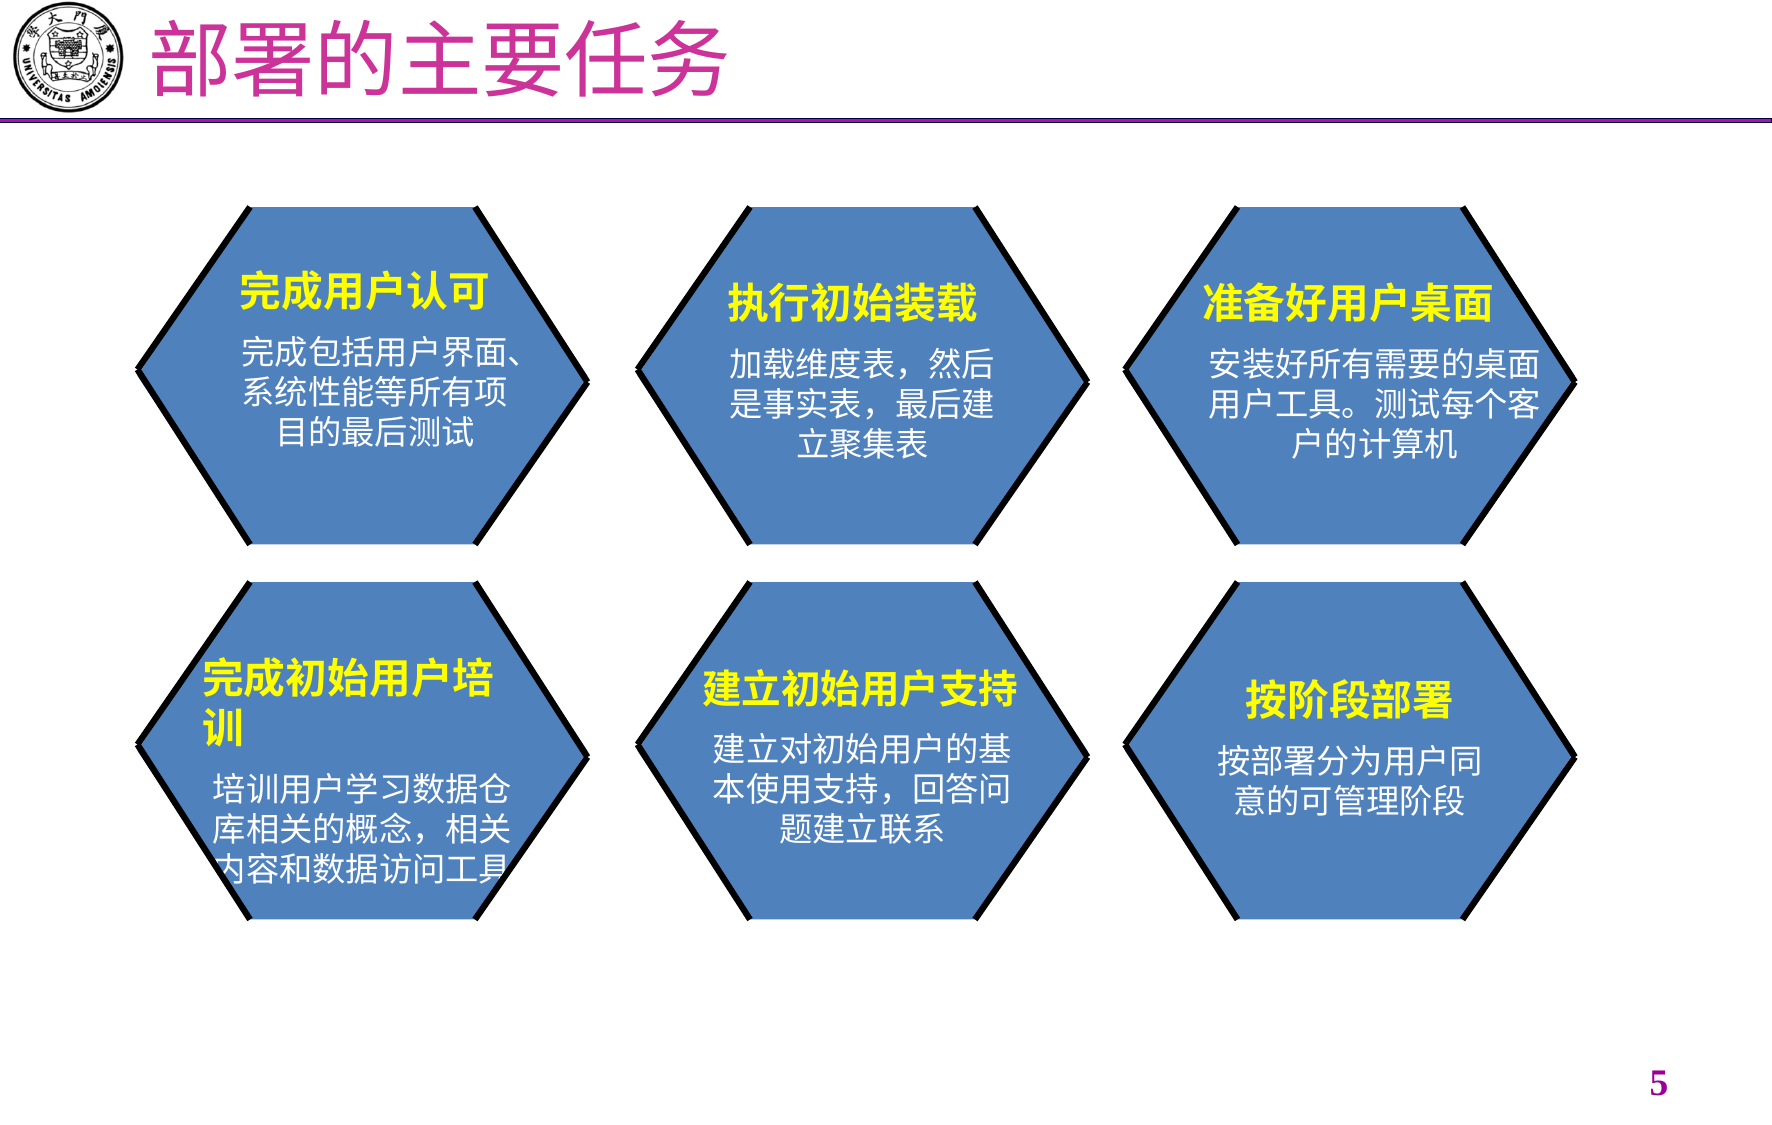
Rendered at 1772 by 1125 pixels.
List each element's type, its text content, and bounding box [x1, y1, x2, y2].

text_box [1563, 357, 1575, 394]
text_box 完成用户认可 完成包括用户界面、系统性能等所有项目的最后测试 [224, 257, 525, 459]
text_box [1038, 676, 1088, 825]
text_box [538, 676, 588, 825]
text_box 执行初始装载 加载维度表，然后是事实表，最后建立聚集表 [712, 269, 1013, 471]
text_box [1196, 207, 1504, 269]
text_box [137, 207, 588, 545]
text_box [208, 582, 517, 644]
text_box [1124, 282, 1187, 469]
text_box [637, 207, 1088, 545]
text_box 建立初始用户支持 建立对初始用户的基本使用支持，回答问题建立联系 [687, 656, 1038, 856]
text_box [234, 896, 491, 920]
text_box [707, 856, 1018, 920]
text_box [700, 582, 1025, 656]
text_box 按阶段部署 按部署分为用户同意的可管理阶段 [1187, 666, 1513, 828]
title 部署的主要任务 [133, 0, 1772, 114]
text_box [1124, 582, 1575, 920]
slide_number 4 [1269, 1058, 1684, 1103]
text_box [637, 676, 687, 826]
text_box 完成初始用户培训 培训用户学习数据仓库相关的概念，相关内容和数据访问工具 [187, 644, 538, 896]
text_box [137, 676, 187, 826]
text_box 准备好用户桌面 安装好所有需要的桌面用户工具。测试每个客户的计算机 [1187, 269, 1563, 471]
picture [11, 0, 125, 114]
text_box [1188, 471, 1512, 545]
